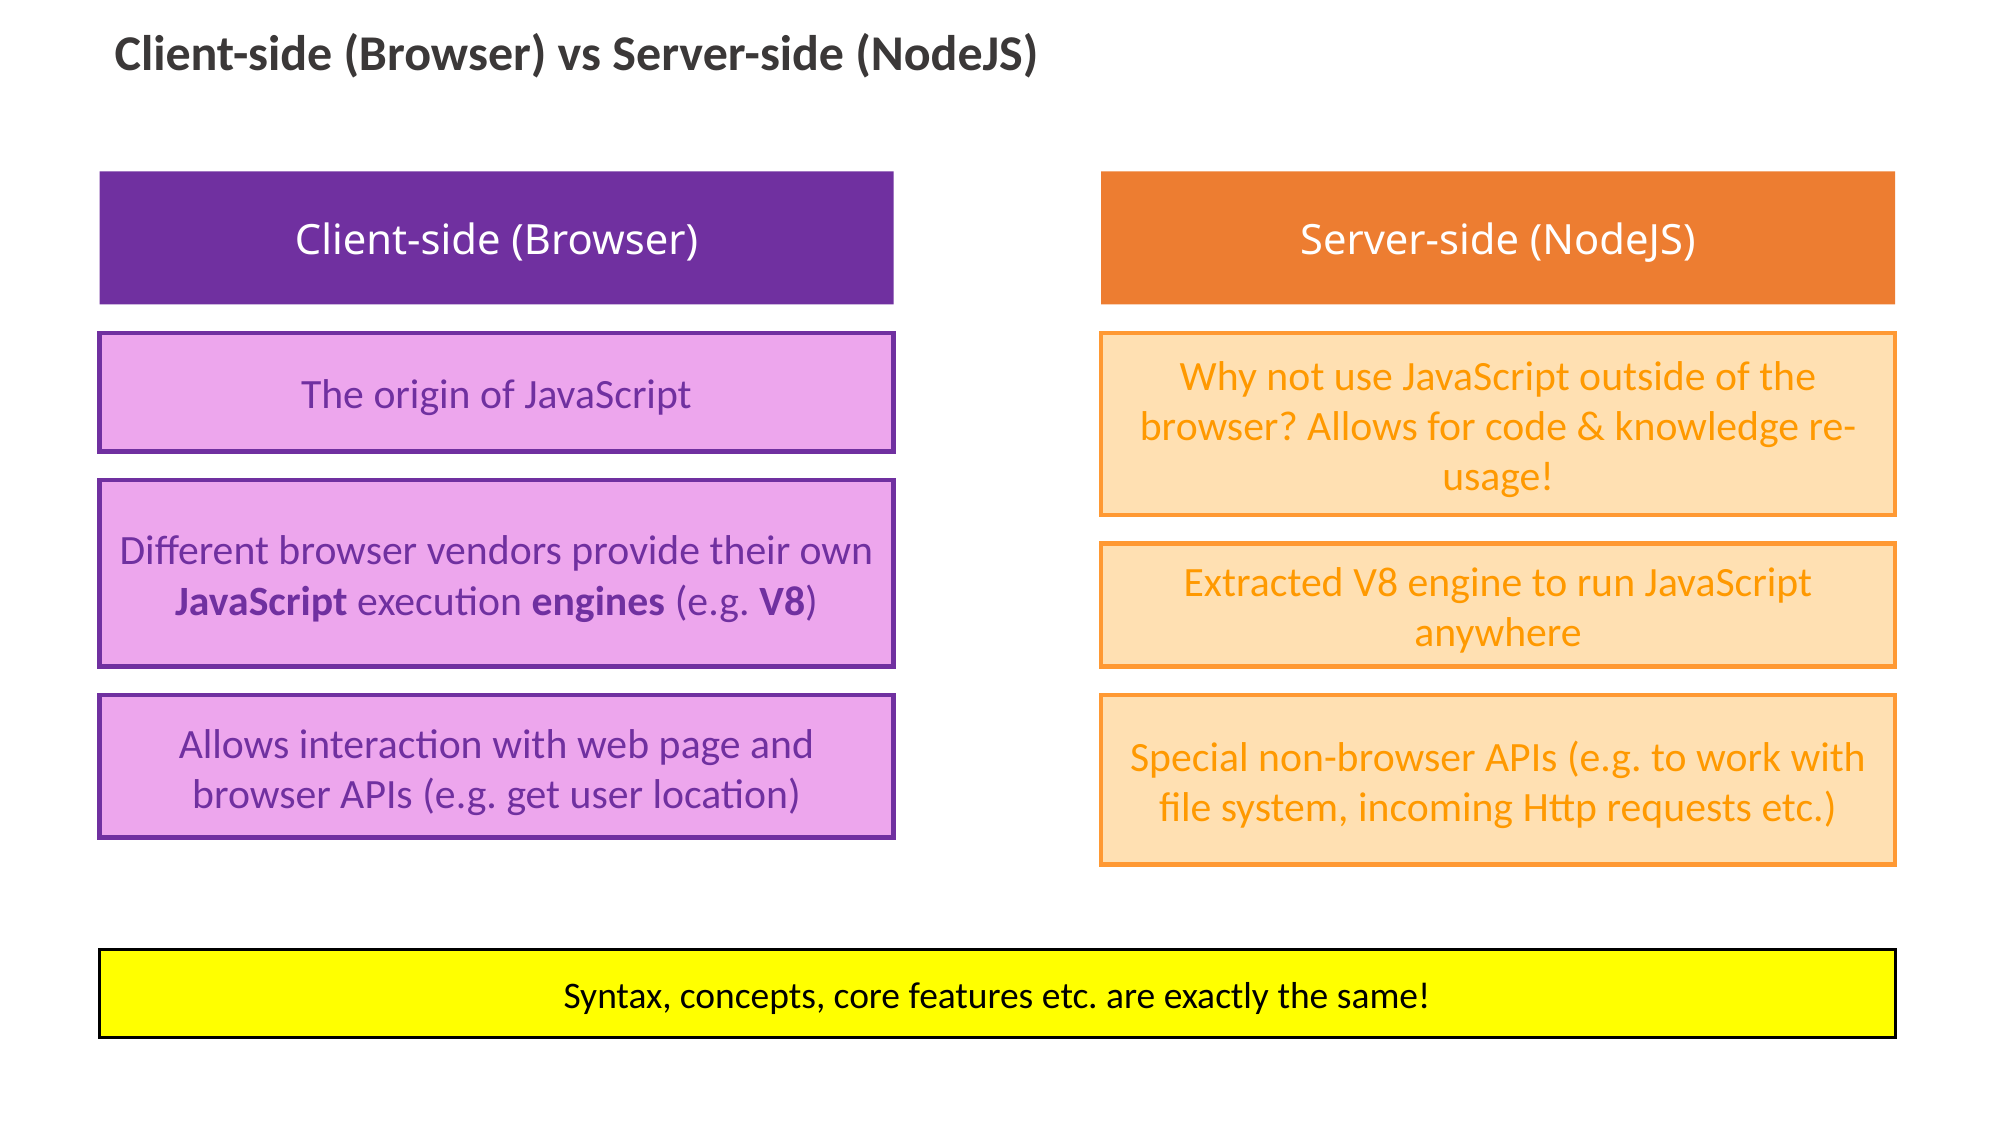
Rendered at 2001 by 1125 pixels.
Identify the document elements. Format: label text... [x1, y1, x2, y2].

text_box Special non-browser APIs (e.g. to work with file system, incoming Http requests etc.) [1100, 694, 1896, 866]
text_box Allows interaction with web page and browser APIs (e.g. get user location) [99, 694, 895, 839]
text_box Different browser vendors provide their own JavaScript execution engines (e.g. V8) [99, 479, 895, 667]
text_box Server-side (NodeJS) [1100, 170, 1896, 305]
text_box The origin of JavaScript [99, 332, 895, 452]
text_box Why not use JavaScript outside of the browser? Allows for code & knowledge re-usage! [1100, 332, 1896, 516]
text_box Client-side (Browser) [99, 170, 895, 305]
title Client-side (Browser) vs Server-side (NodeJS) [99, 19, 1825, 90]
text_box Extracted V8 engine to run JavaScript anywhere [1100, 543, 1896, 667]
text_box Syntax, concepts, core features etc. are exactly the same! [99, 948, 1896, 1039]
